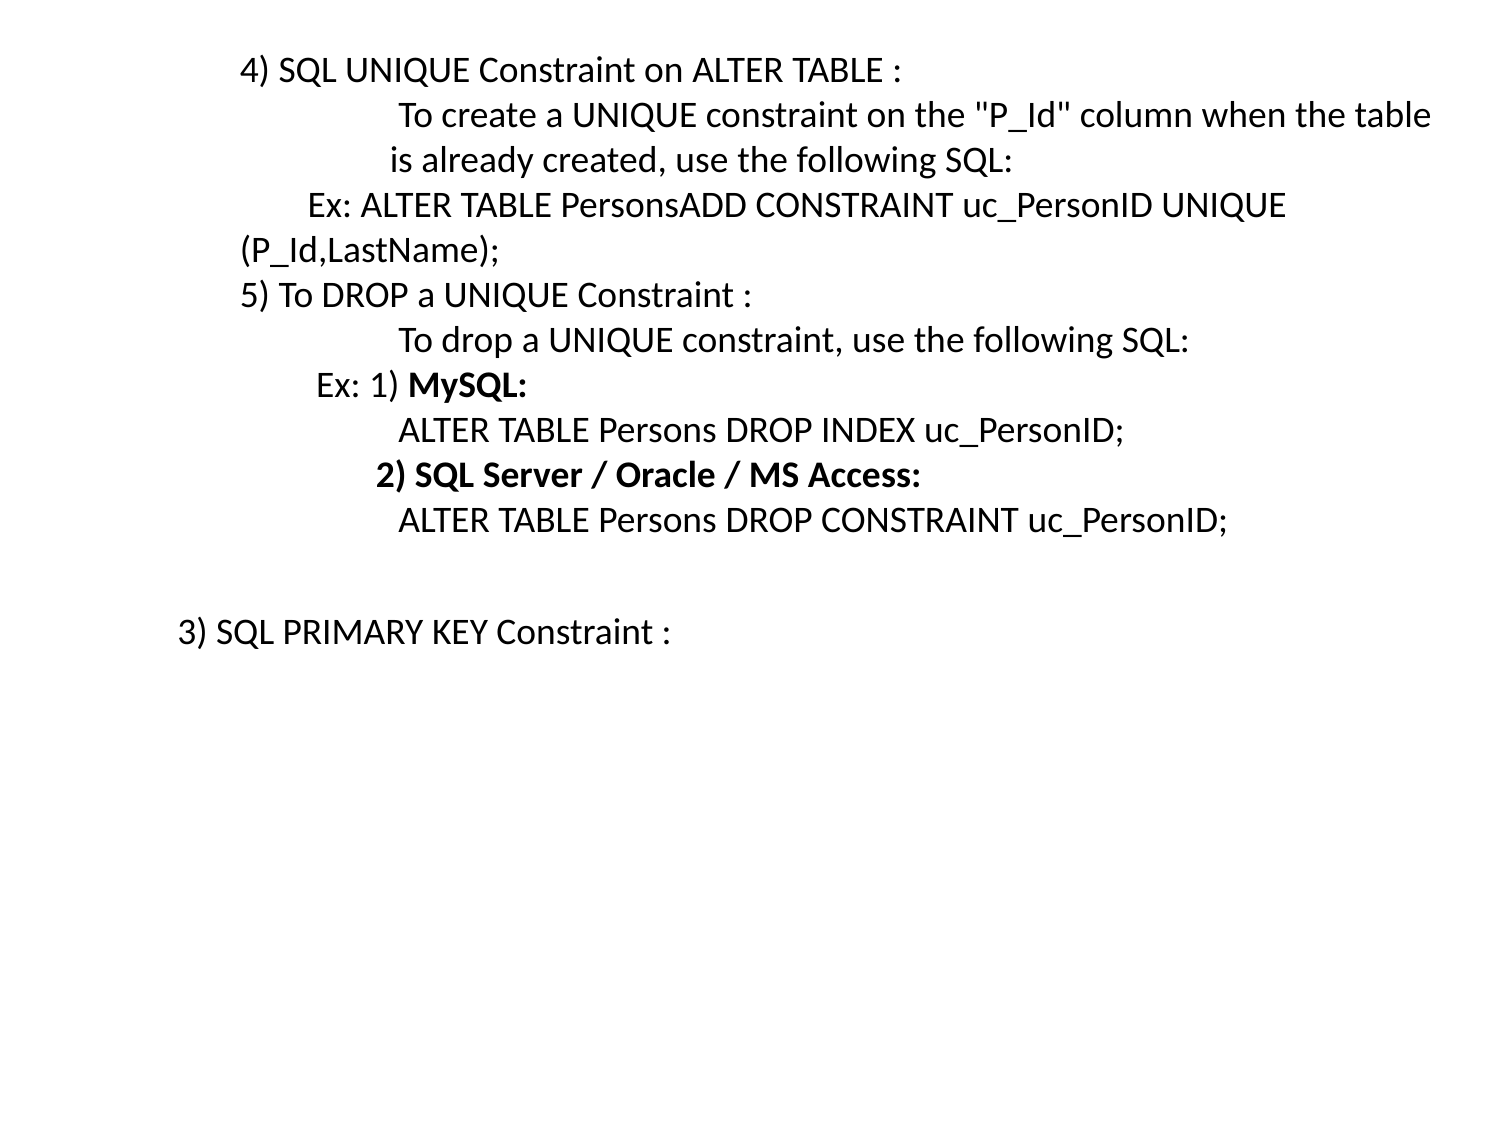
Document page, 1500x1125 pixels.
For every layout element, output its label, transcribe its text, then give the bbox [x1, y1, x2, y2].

text_box 3) SQL PRIMARY KEY Constraint : [162, 599, 1463, 705]
text_box 4) SQL UNIQUE Constraint on ALTER TABLE : To create a UNIQUE constraint on the "P_Id" column when the table is already created, use the following SQL: Ex: ALTER TABLE PersonsADD CONSTRAINT uc_PersonID UNIQUE (P_Id,LastName); 5) To DROP a UNIQUE Constraint : To drop a UNIQUE constraint, use the following SQL: Ex: 1) MySQL: ALTER TABLE Persons DROP INDEX uc_PersonID; 2) SQL Server / Oracle / MS Access: ALTER TABLE Persons DROP CONSTRAINT uc_PersonID; [225, 37, 1463, 599]
